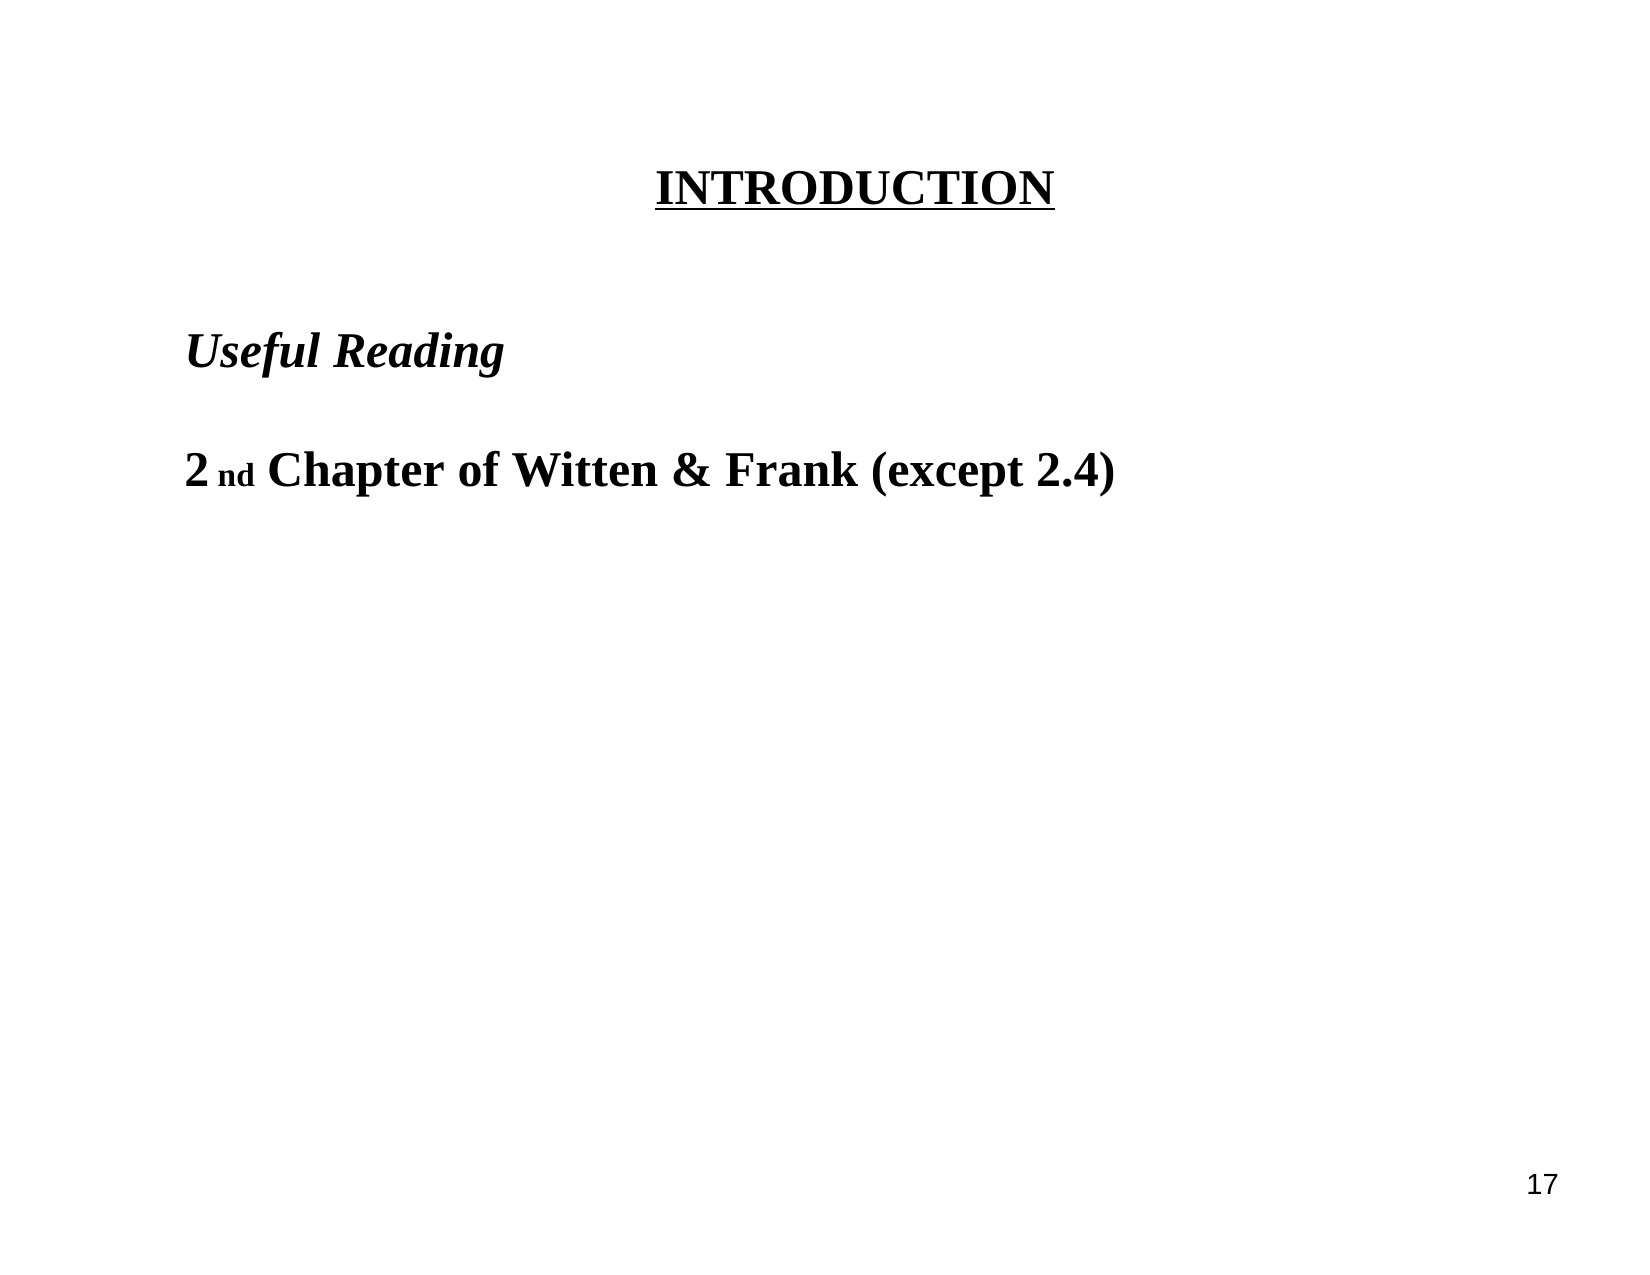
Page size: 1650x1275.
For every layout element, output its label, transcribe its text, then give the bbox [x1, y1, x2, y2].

text_box [73, 73, 1577, 1202]
text_box 17 [1526, 1168, 1559, 1208]
text_box INTRODUCTION Useful Reading 2 nd Chapter of Witten & Frank (except 2.4) [184, 160, 1116, 504]
